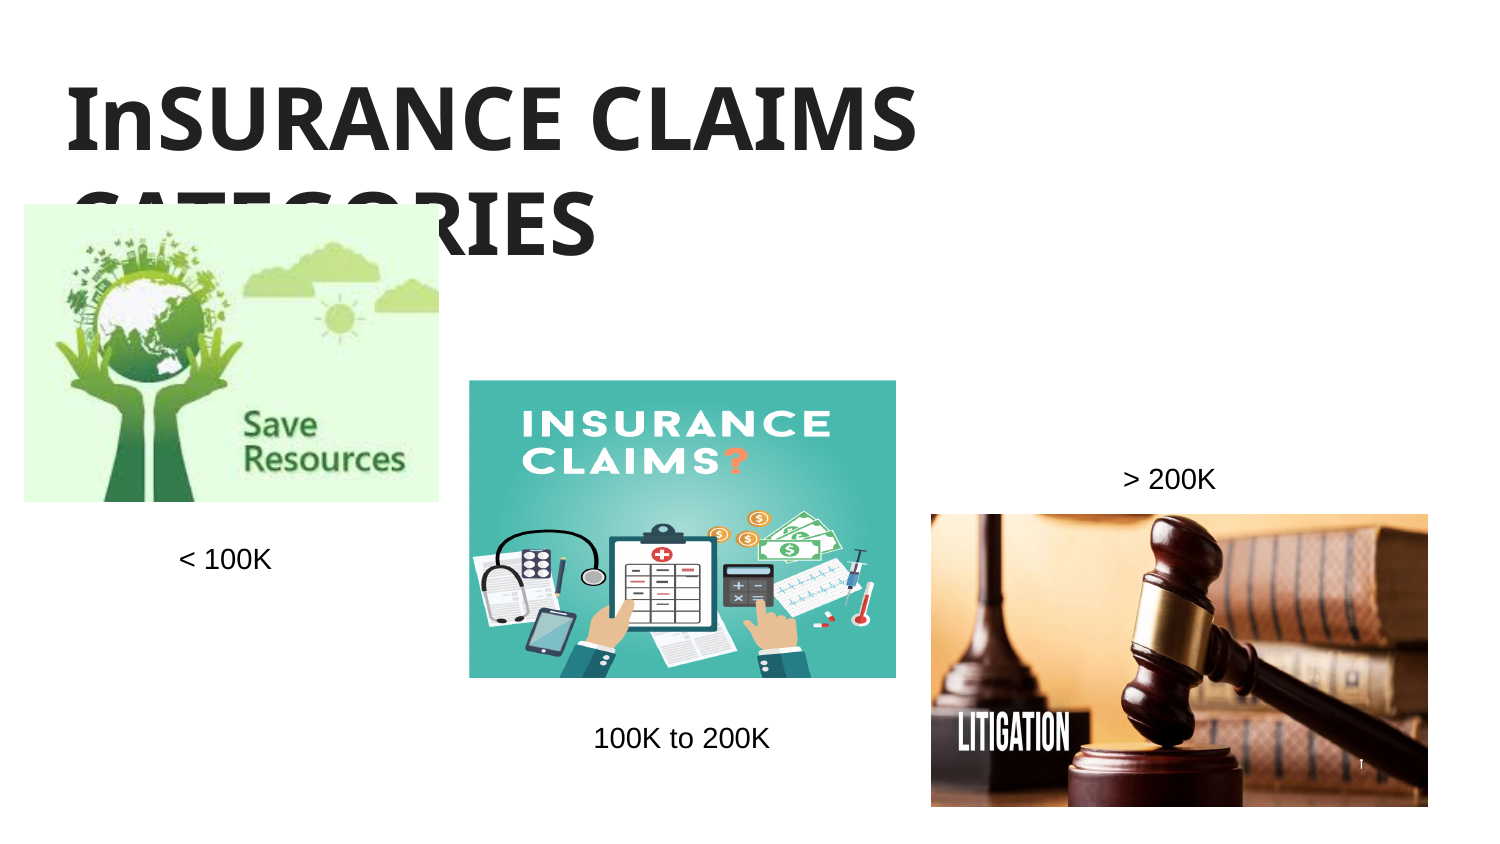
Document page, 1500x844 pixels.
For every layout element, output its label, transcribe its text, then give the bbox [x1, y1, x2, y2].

picture [930, 514, 1428, 808]
title InSURANCE CLAIMS CATEGORIES [51, 48, 1449, 180]
text_box > 200K [1000, 445, 1347, 497]
text_box < 100K [89, 525, 374, 578]
text_box 100K to 200K [553, 704, 819, 757]
picture [24, 204, 440, 502]
picture [468, 380, 896, 678]
